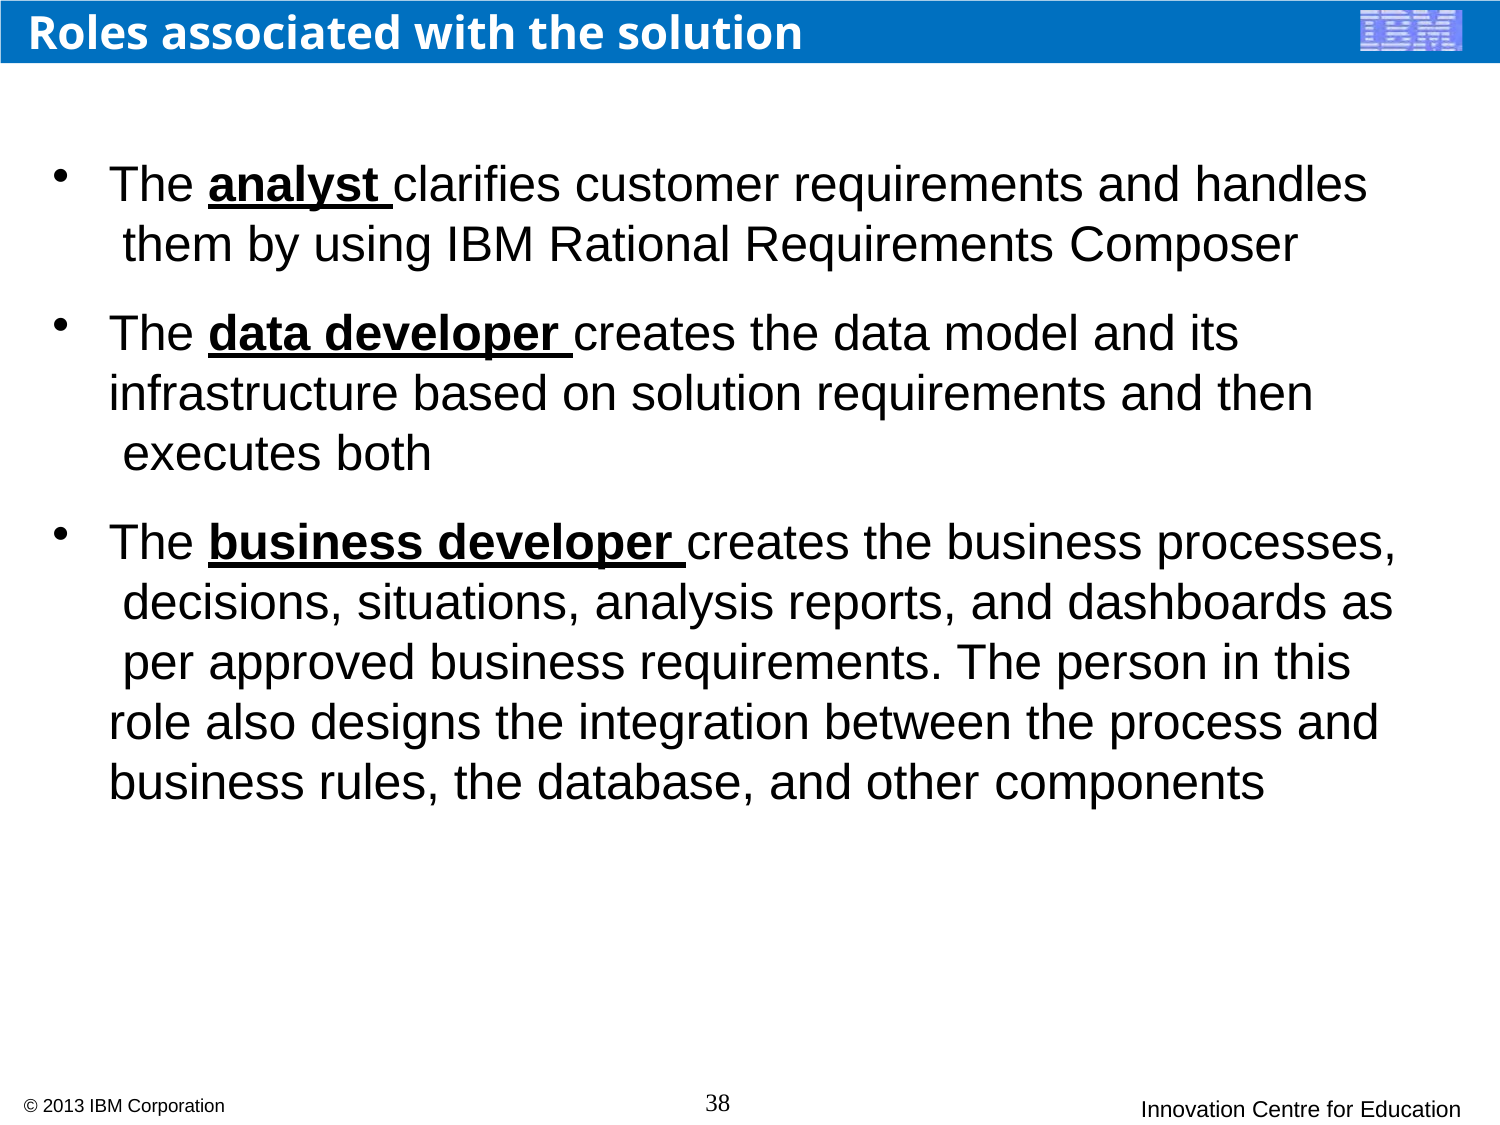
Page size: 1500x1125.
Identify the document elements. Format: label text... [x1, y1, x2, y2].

slide_number 38 [701, 1089, 747, 1125]
text_box The analyst clarifies customer requirements and handles them by using IBM Rational Requirements Composer The data developer creates the data model and its infrastructure based on solution requirements and then executes both The business developer creates the business processes, decisions, situations, analysis reports, and dashboards as per approved business requirements. The person in this role also designs the integration between the process and business rules, the database, and other components [50, 151, 1406, 810]
slide_number Innovation Centre for Education [1138, 1096, 1465, 1125]
footer © 2013 IBM Corporation [21, 1095, 229, 1125]
title Roles associated with the solution [25, 3, 1475, 192]
